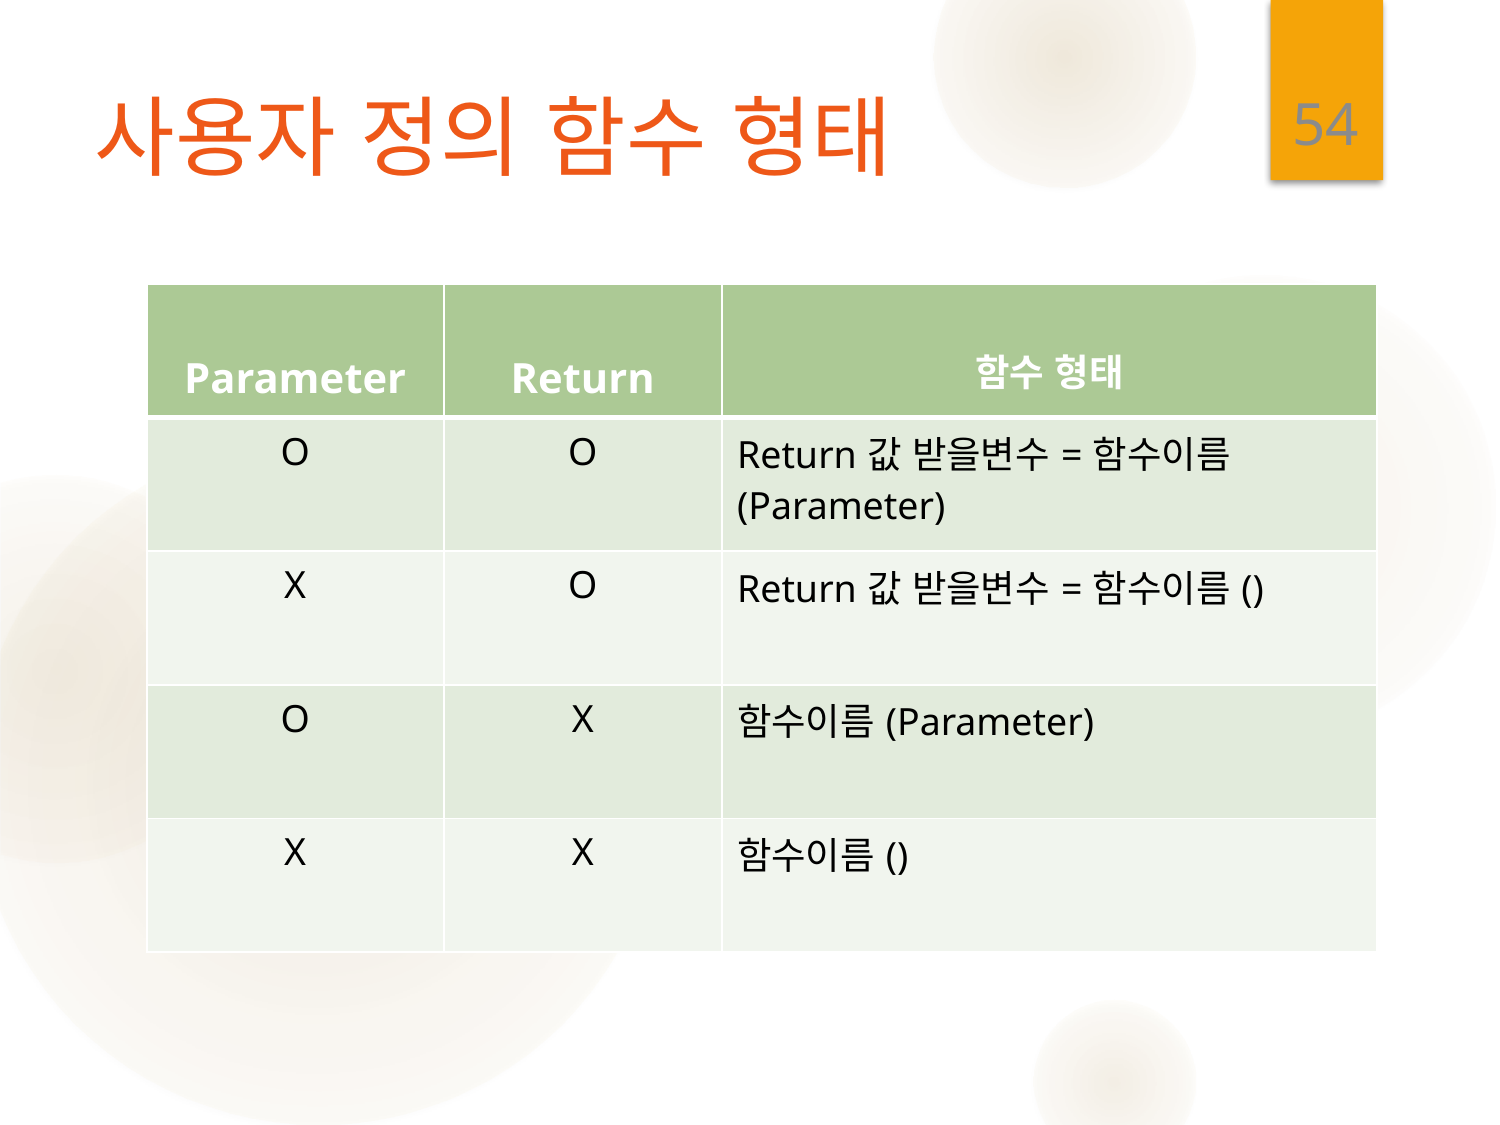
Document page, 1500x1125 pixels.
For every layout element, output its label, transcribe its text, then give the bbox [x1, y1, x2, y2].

table_cell X [445, 819, 721, 951]
table_cell O [148, 686, 443, 818]
table_cell O [148, 420, 443, 550]
table_cell Return값 받을변수=함수이름(Parameter) [723, 420, 1376, 550]
table_cell X [148, 819, 443, 951]
table_header Parameter [148, 285, 443, 415]
table_cell X [148, 552, 443, 684]
title 사용자 정의 함수 형태 [79, 74, 1237, 304]
table_cell O [445, 552, 721, 684]
table_header Return [445, 285, 721, 415]
table_cell 함수이름() [723, 819, 1376, 951]
slide_number 54 [1273, 48, 1378, 175]
table_cell Return값 받을변수=함수이름() [723, 552, 1376, 684]
table_cell O [445, 420, 721, 550]
table_header 함수 형태 [723, 285, 1376, 415]
table_cell 함수이름(Parameter) [723, 686, 1376, 818]
table_cell X [445, 686, 721, 818]
